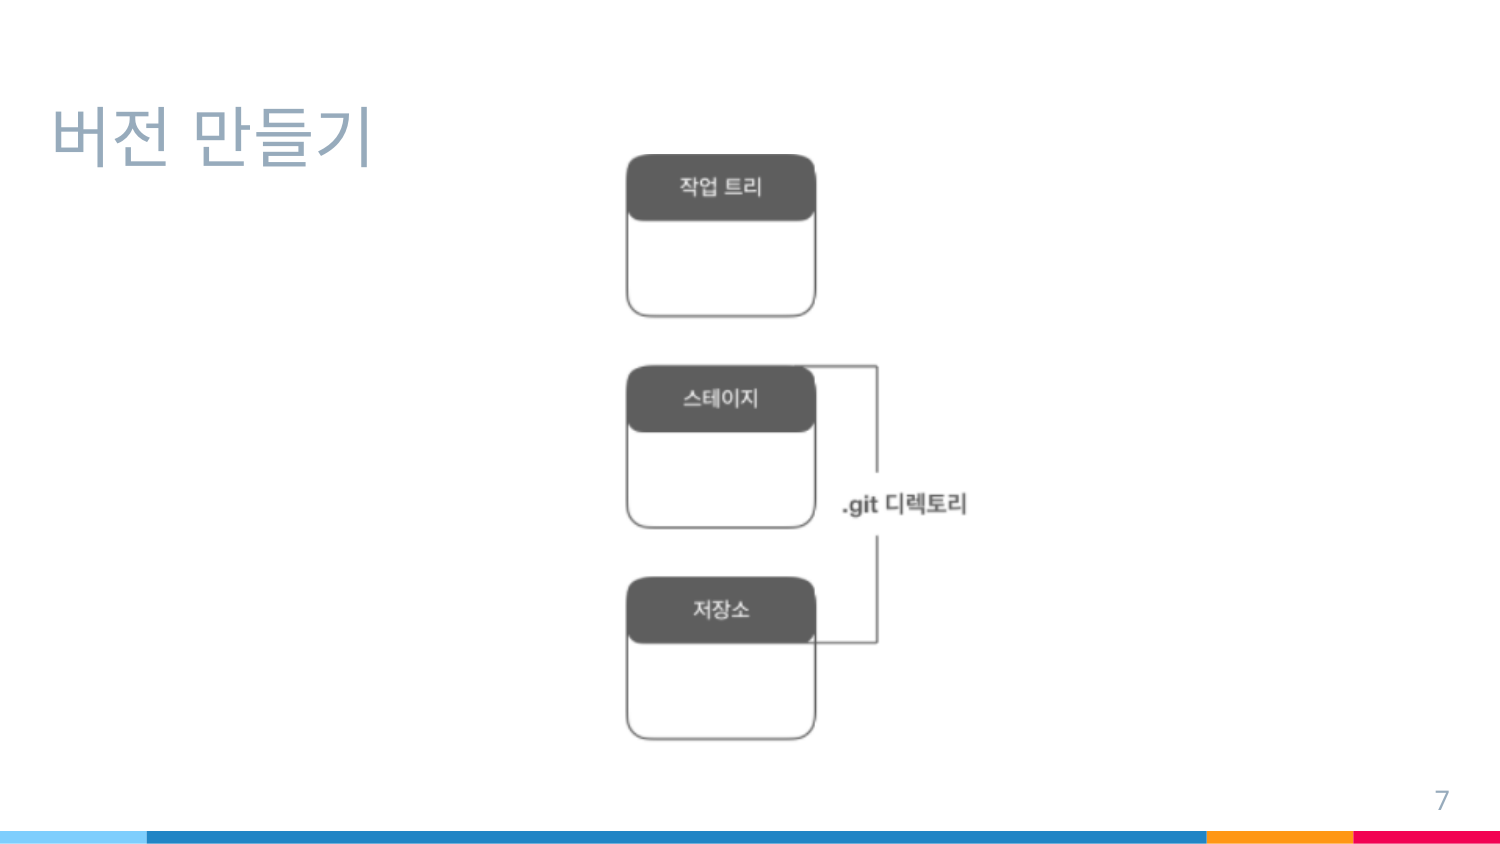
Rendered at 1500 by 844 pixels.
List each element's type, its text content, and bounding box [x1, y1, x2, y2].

title 버전 만들기 [35, 50, 1096, 191]
picture [519, 154, 981, 769]
slide_number 7 [1375, 768, 1466, 820]
